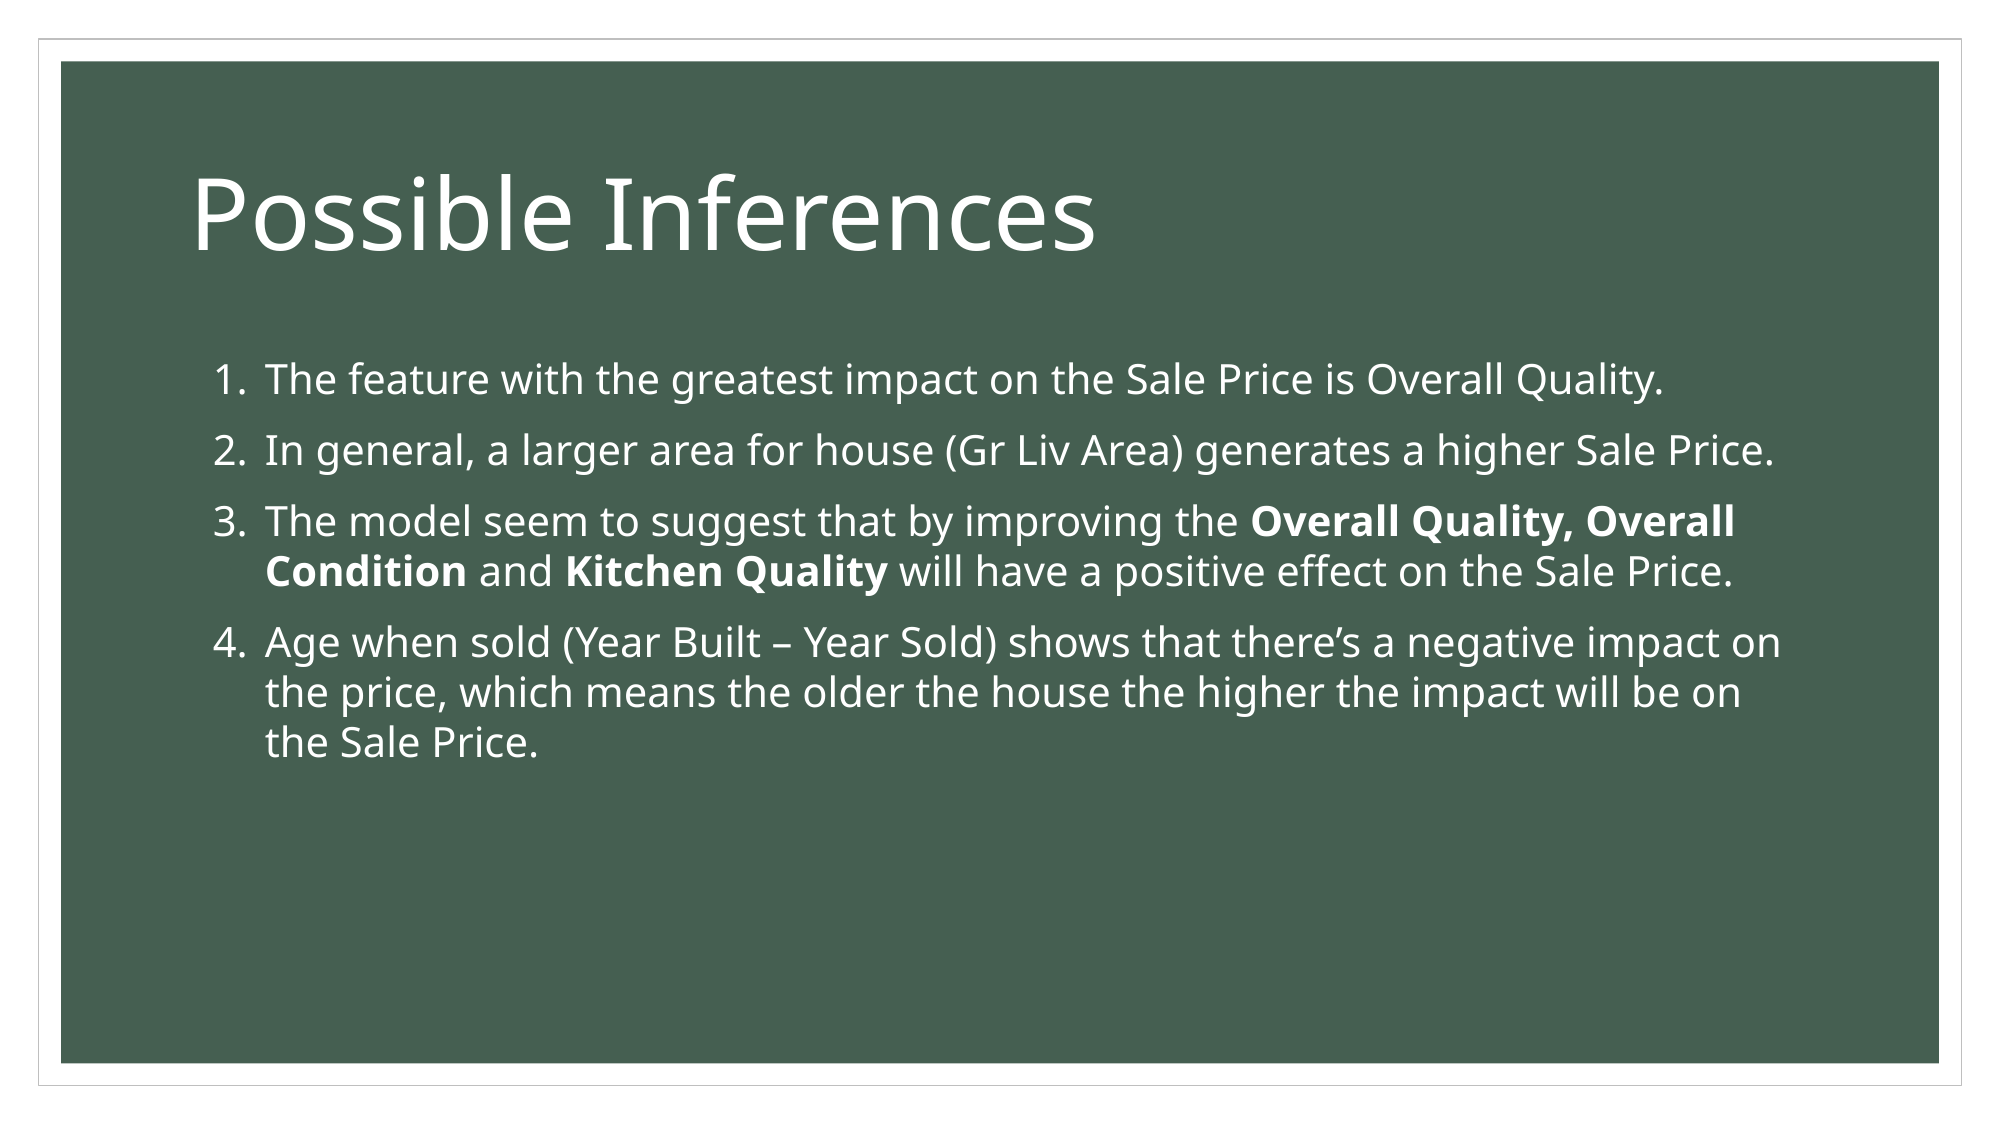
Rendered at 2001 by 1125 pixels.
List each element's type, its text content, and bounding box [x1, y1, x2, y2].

title Possible Inferences [174, 105, 1825, 331]
list The feature with the greatest impact on the Sale Price is Overall Quality. In general, a larger area for house (Gr Liv Area) generates a higher Sale Price. The model seem to suggest that by improving the Overall Quality, Overall Condition and Kitchen Quality will have a positive effect on the Sale Price. Age when sold (Year Built – Year Sold) shows that there’s a negative impact on the price, which means the older the house the higher the impact will be on the Sale Price. [174, 345, 1825, 990]
